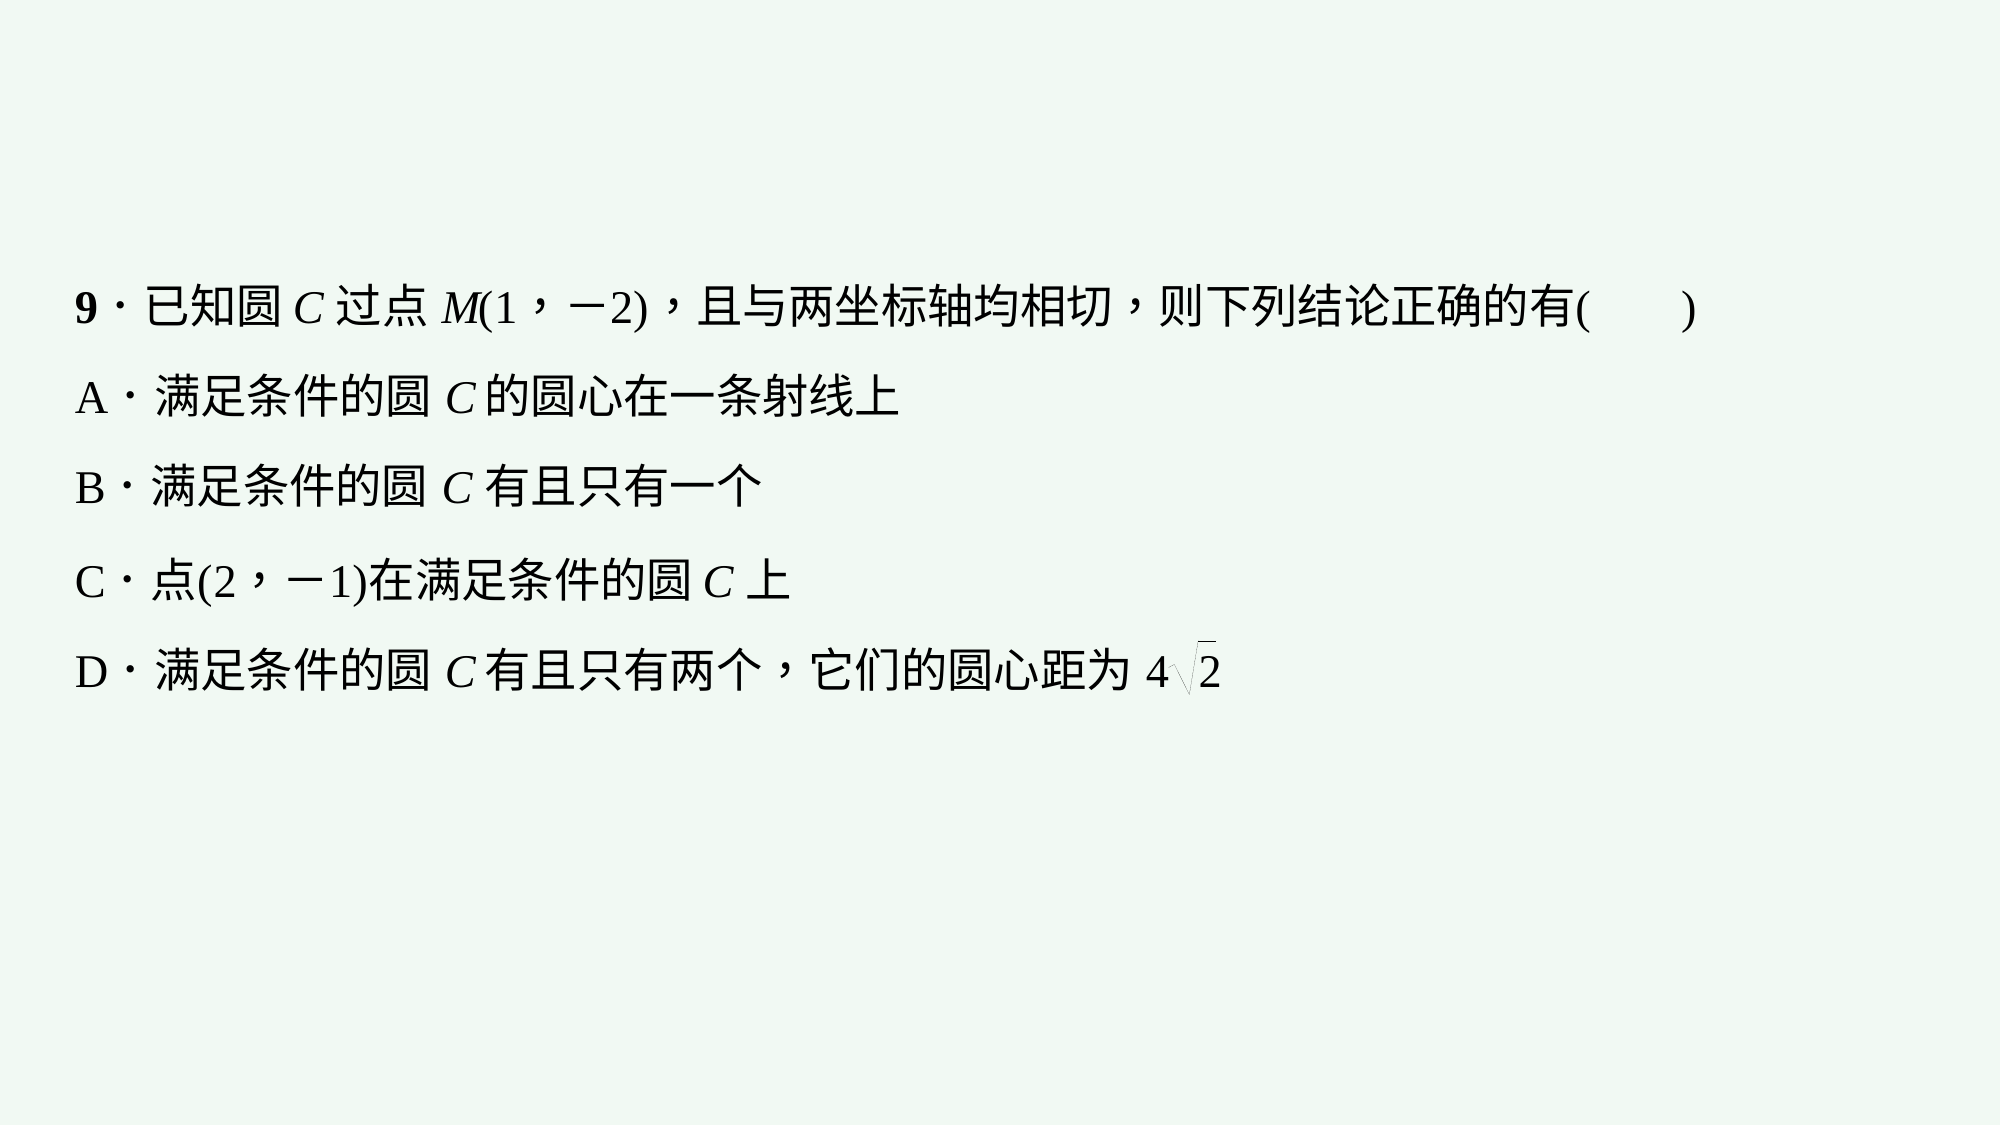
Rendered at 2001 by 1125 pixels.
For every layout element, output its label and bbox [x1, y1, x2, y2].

text_box [74, 276, 1907, 805]
